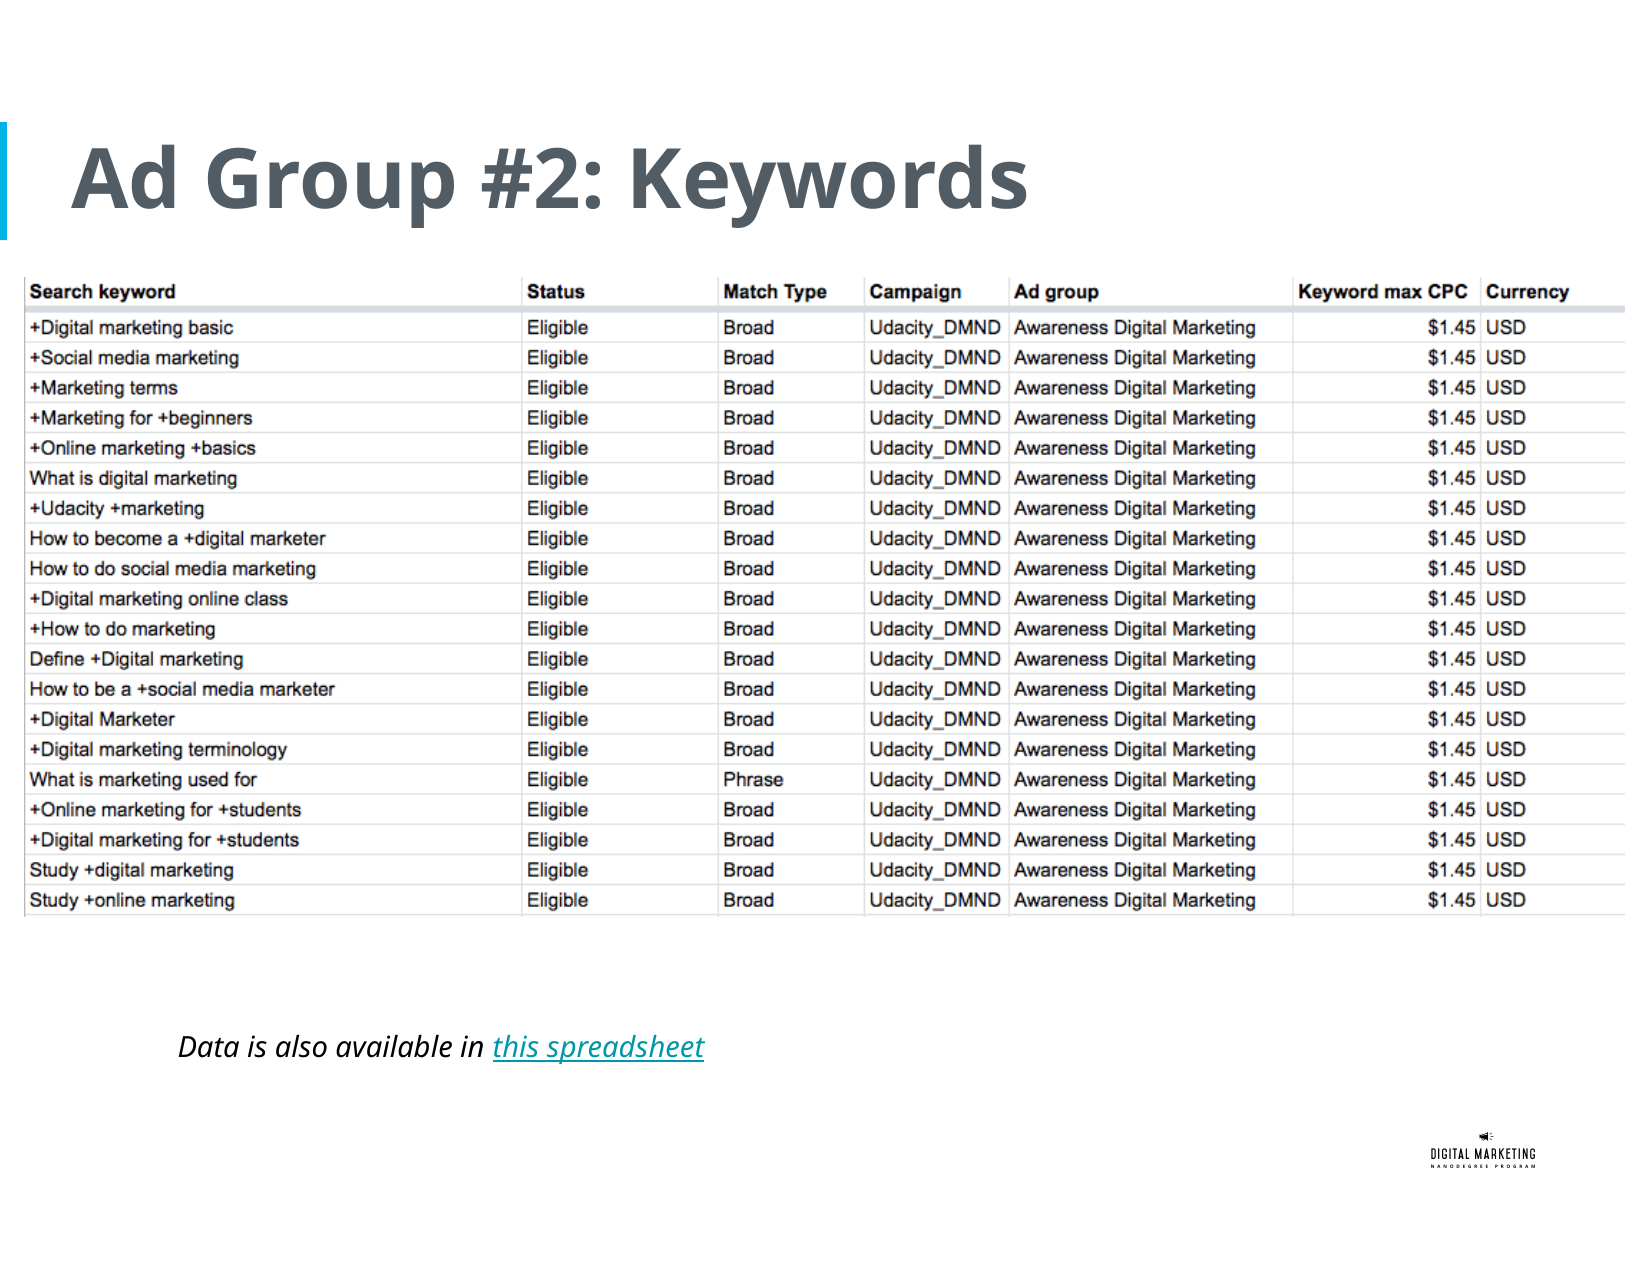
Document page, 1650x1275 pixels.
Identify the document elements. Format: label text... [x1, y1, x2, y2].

text_box Data is also available in this spreadsheet [162, 1013, 1488, 1137]
title Ad Group #2: Keywords [56, 110, 1594, 253]
picture [1431, 1132, 1535, 1168]
picture [24, 276, 1626, 917]
